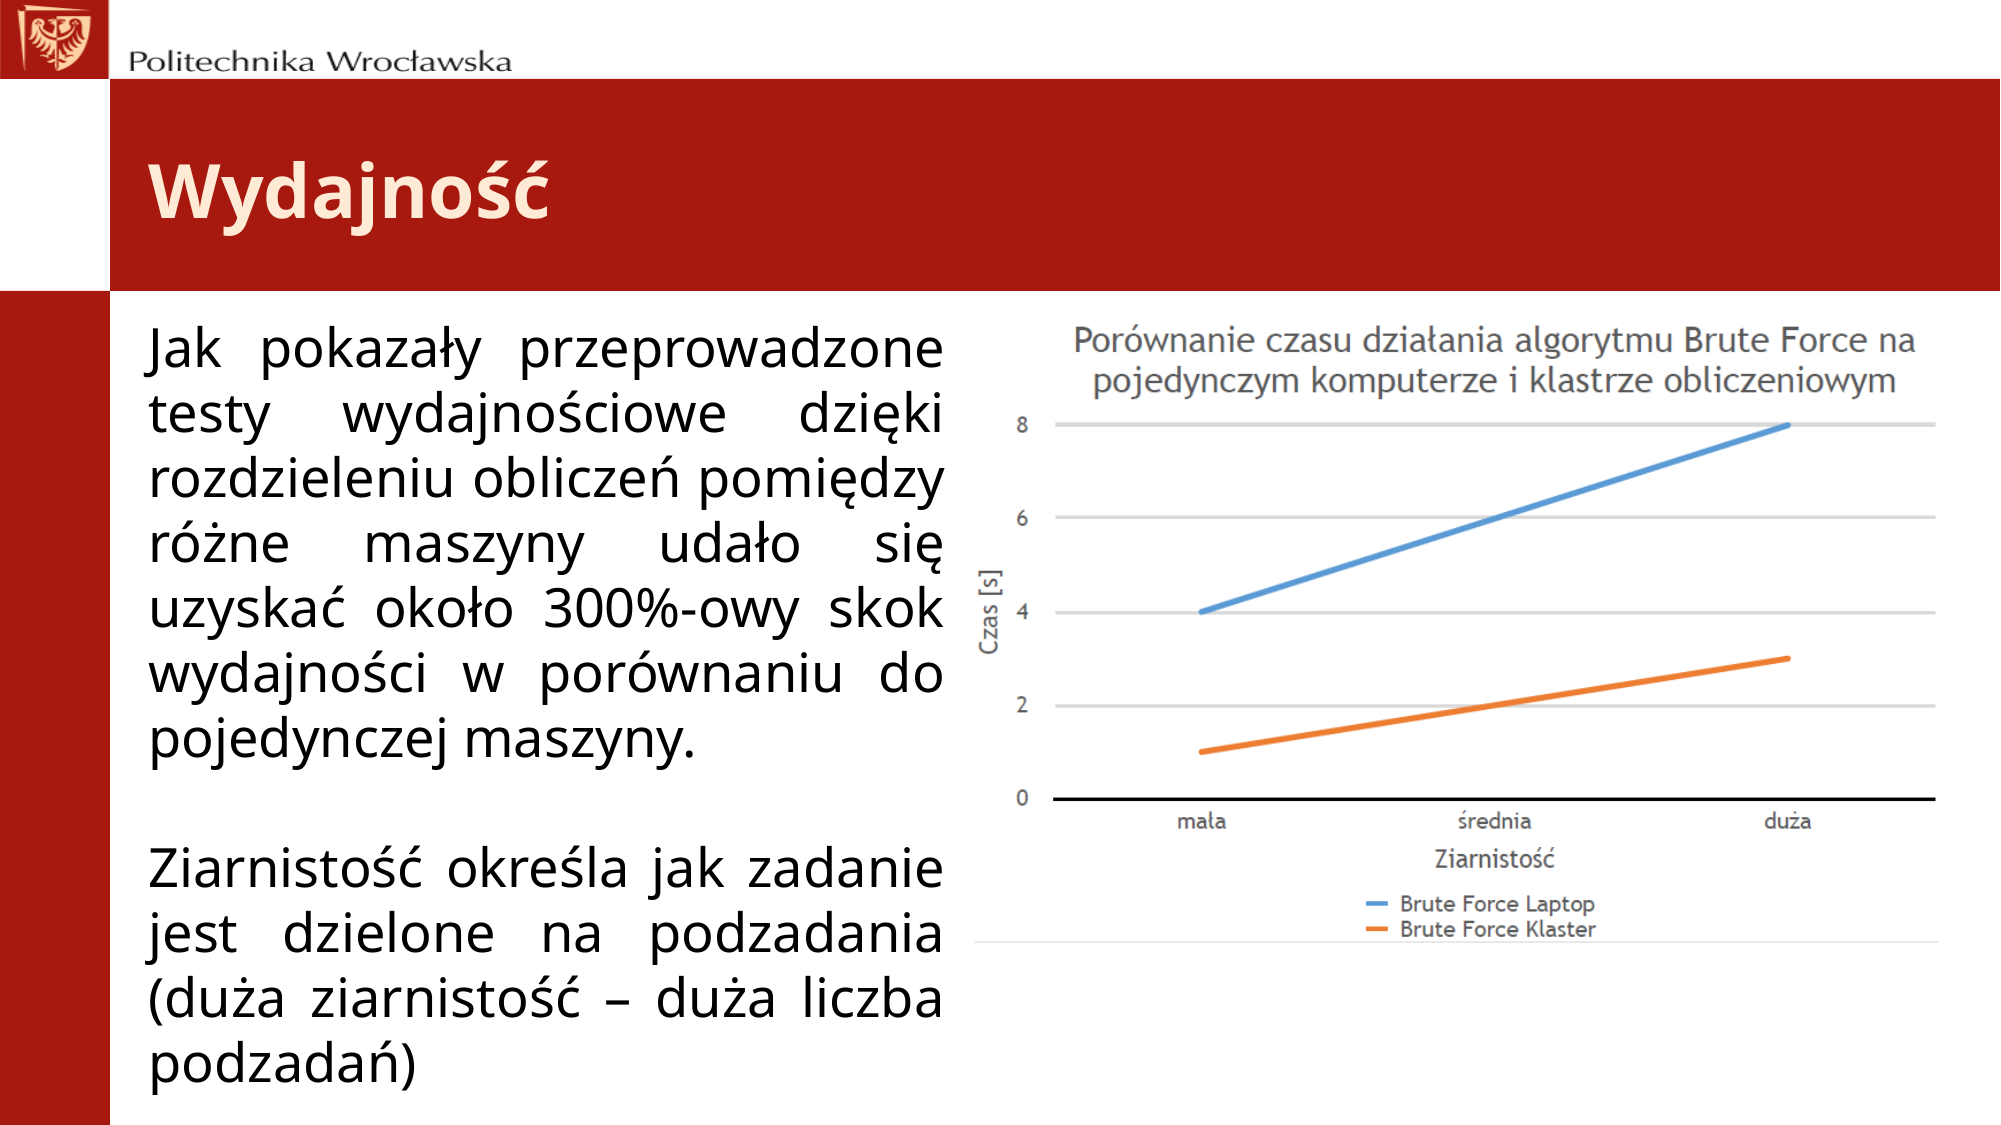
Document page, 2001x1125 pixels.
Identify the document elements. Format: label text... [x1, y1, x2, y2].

text_box Jak pokazały przeprowadzone testy wydajnościowe dzięki rozdzieleniu obliczeń pomiędzy różne maszyny udało się uzyskać około 300%-owy skok wydajności w porównaniu do pojedynczej maszyny. Ziarnistość określa jak zadanie jest dzielone na podzadania (duża ziarnistość – duża liczba podzadań) [133, 306, 961, 1101]
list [960, 321, 2000, 945]
title Wydajność [133, 103, 1977, 274]
picture [0, 0, 512, 79]
